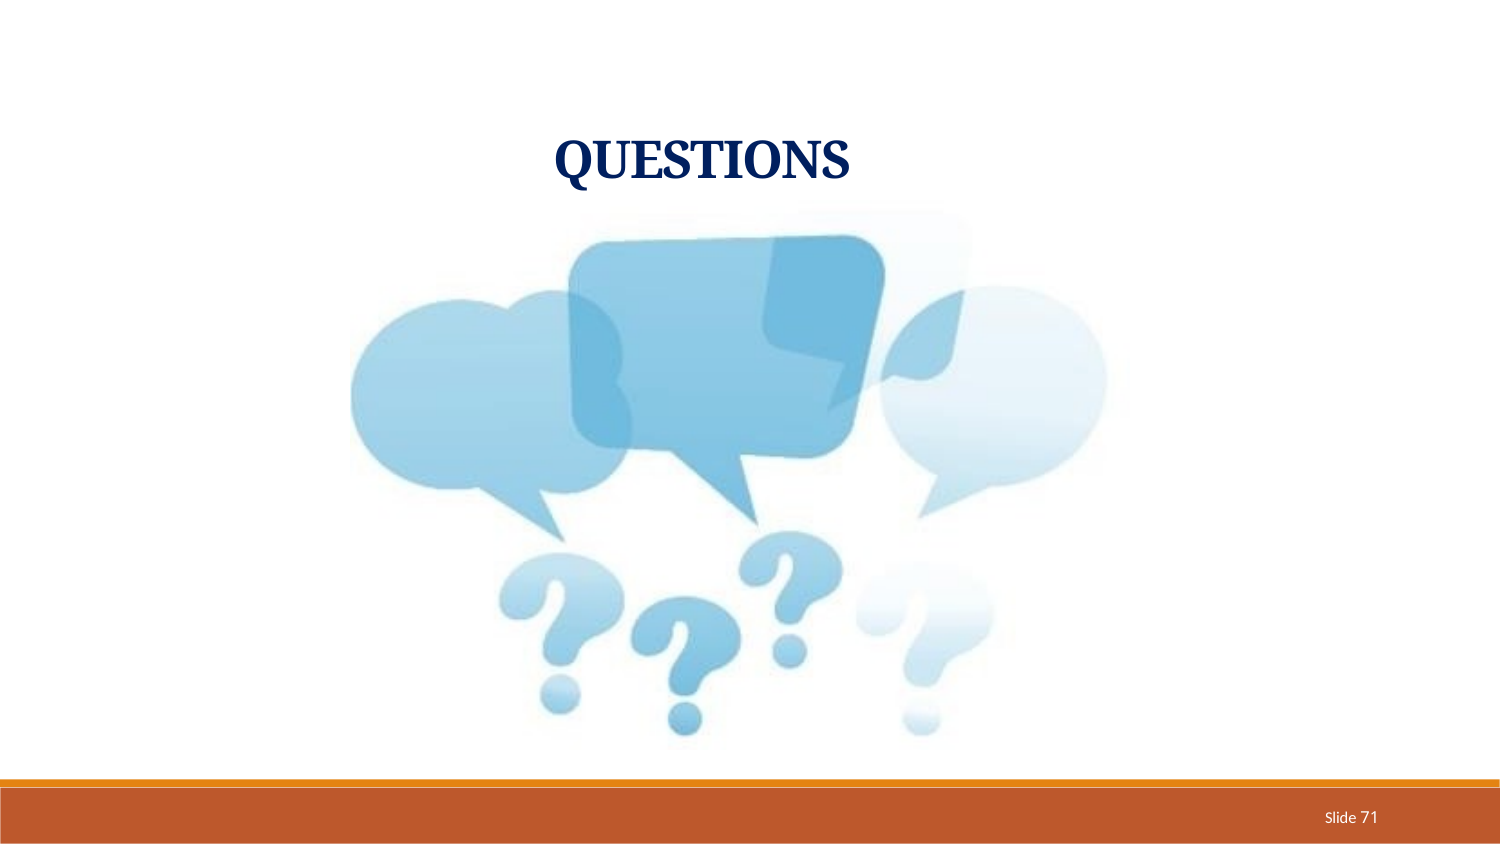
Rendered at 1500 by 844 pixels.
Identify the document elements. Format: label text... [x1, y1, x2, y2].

text_box QUESTIONS [551, 124, 880, 189]
picture [349, 199, 1130, 750]
slide_number Slide 71 [1218, 571, 1380, 844]
